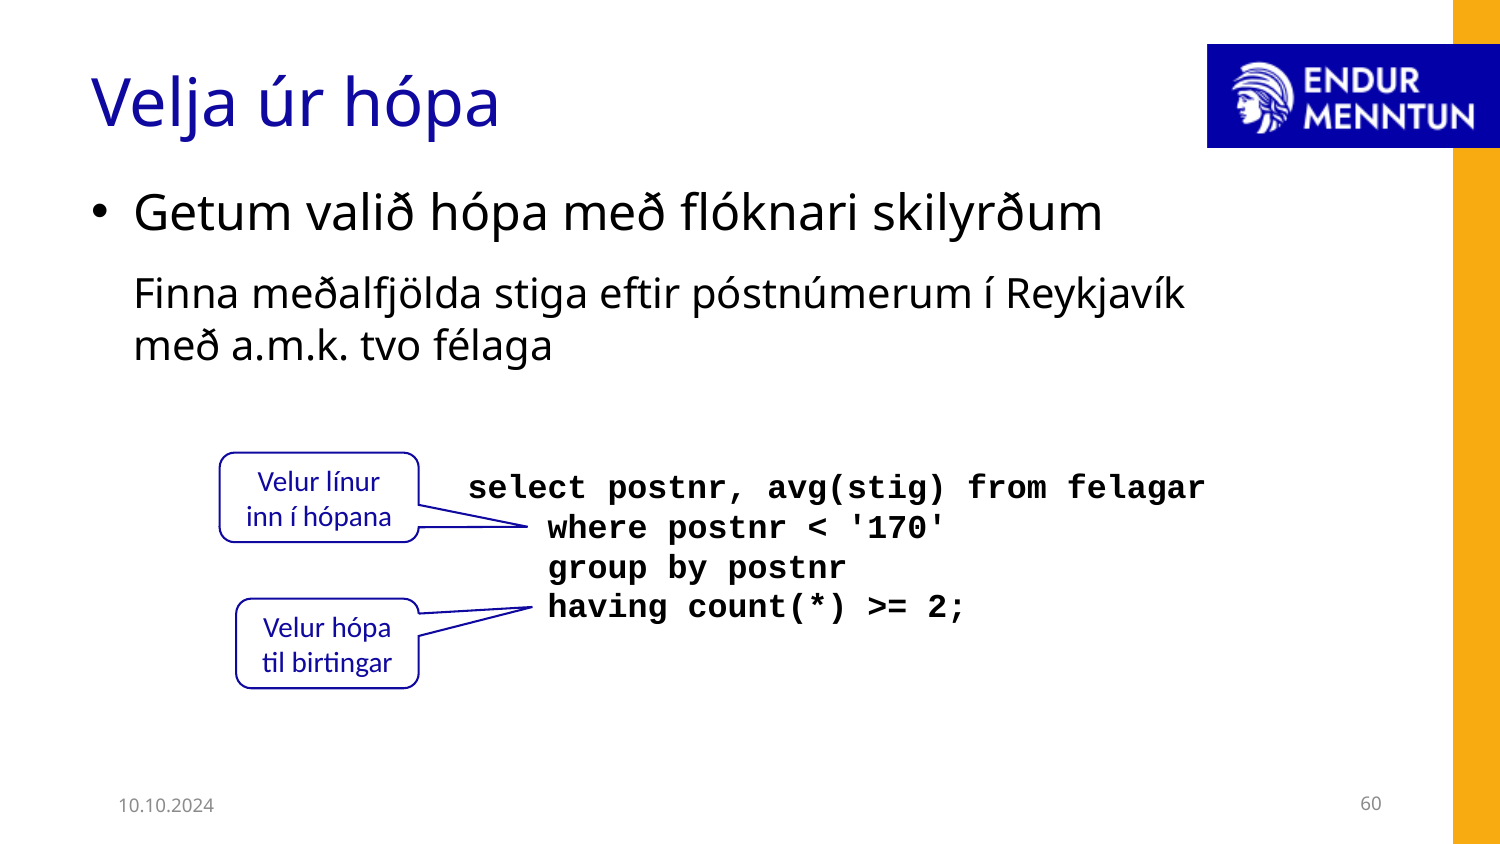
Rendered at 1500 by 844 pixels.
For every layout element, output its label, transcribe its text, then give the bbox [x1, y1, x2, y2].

text_box Velur hópa til birtingar [235, 597, 533, 690]
title Velja úr hópa [76, 57, 1273, 149]
text_box Velur línur inn í hópana [218, 451, 528, 544]
list Getum valið hópa með flóknari skilyrðum Finna meðalfjölda stiga eftir póstnúmerum í Reykjavík með a.m.k. tvo félaga [76, 172, 1273, 786]
slide_number 60 [1059, 782, 1397, 827]
text_box select postnr, avg(stig) from felagar where postnr < '170' group by postnr having count(*) >= 2; [452, 457, 1265, 632]
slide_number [103, 782, 307, 827]
